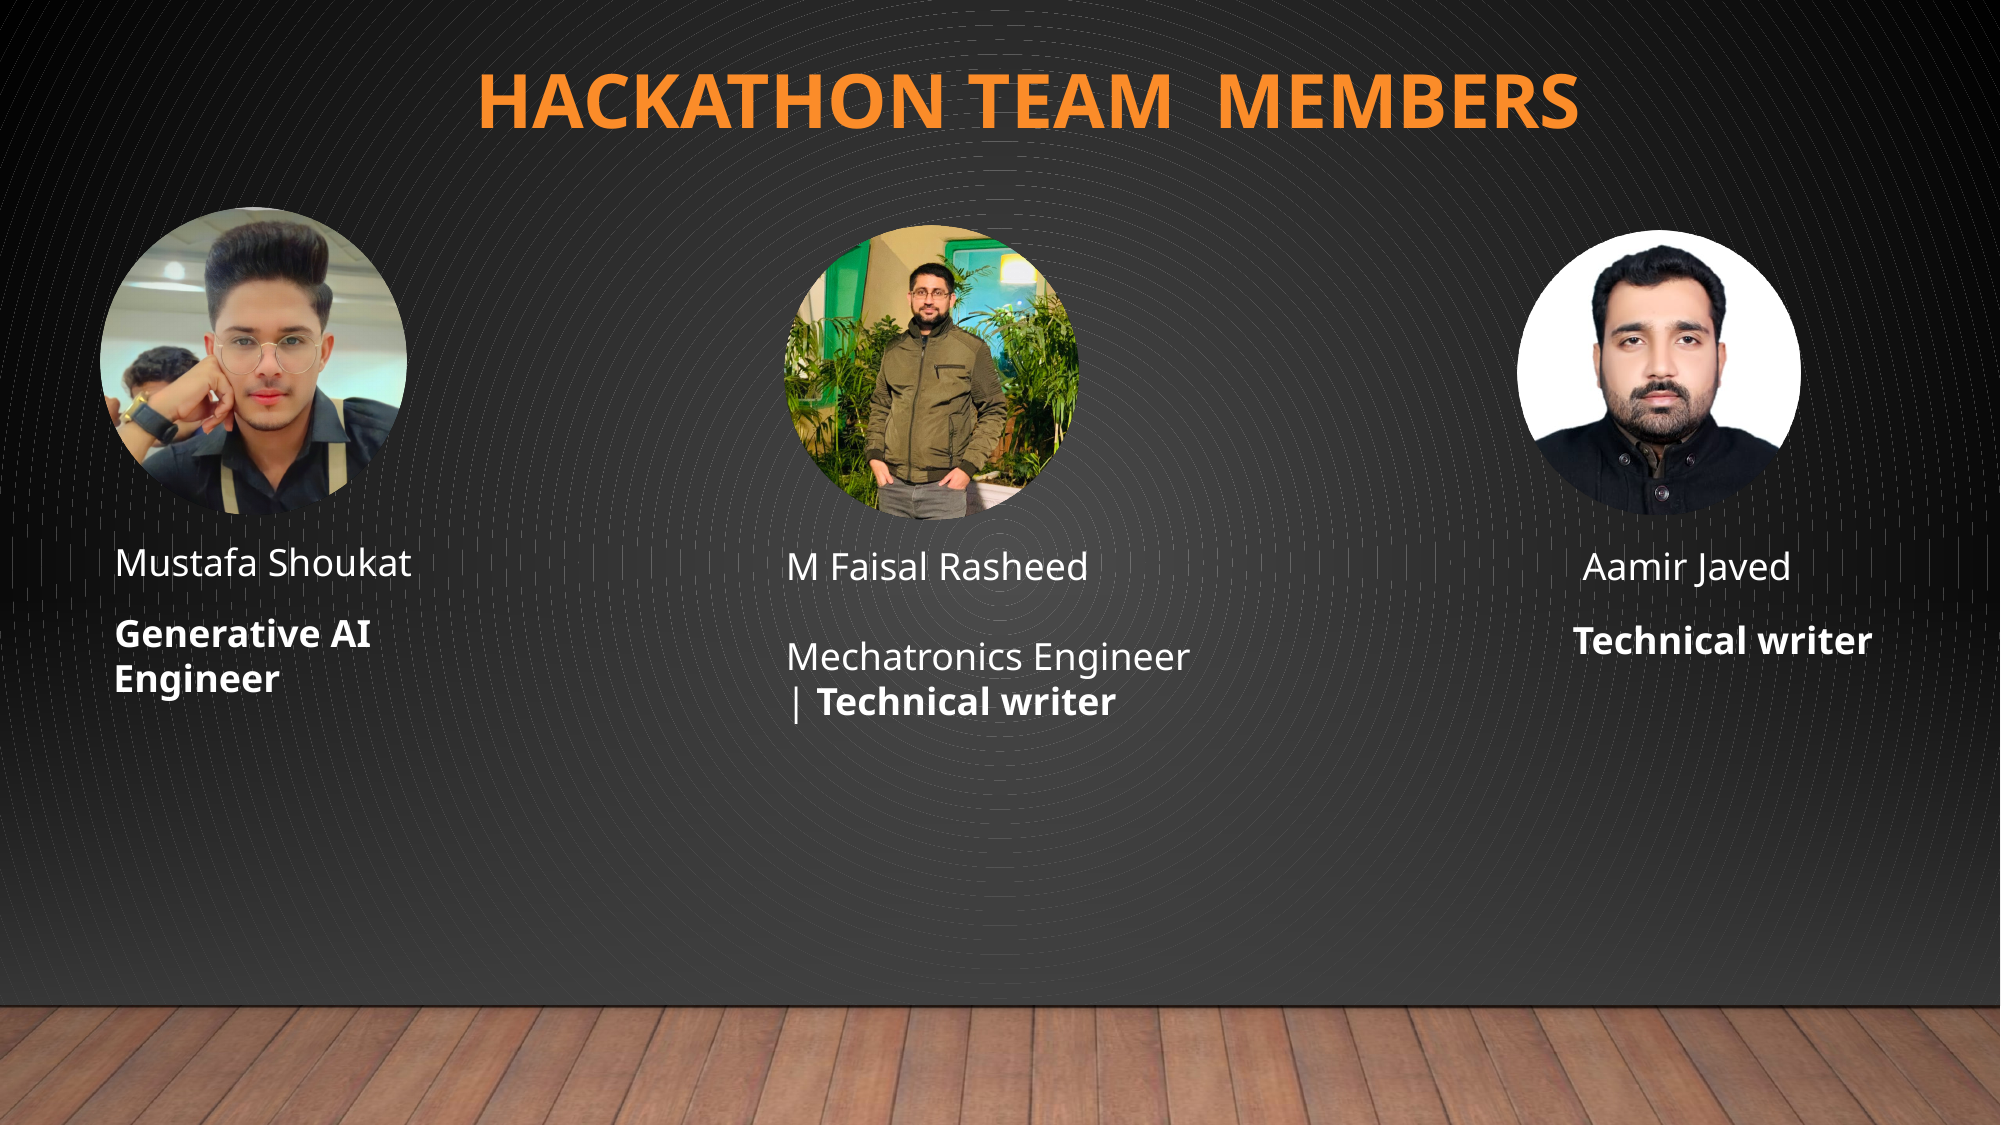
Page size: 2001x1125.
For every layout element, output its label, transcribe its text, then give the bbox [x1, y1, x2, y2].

picture [0, 1005, 2000, 1125]
title HACKATHON TEAM MEMBERS [276, 18, 1801, 191]
text_box Aamir Javed Technical writer [1530, 535, 1959, 670]
picture [1517, 230, 1801, 515]
text_box M Faisal Rasheed Mechatronics Engineer | Technical writer [771, 535, 1220, 731]
picture [100, 207, 408, 515]
picture [784, 225, 1080, 520]
text_box Mustafa Shoukat Generative AI Engineer [72, 531, 550, 753]
